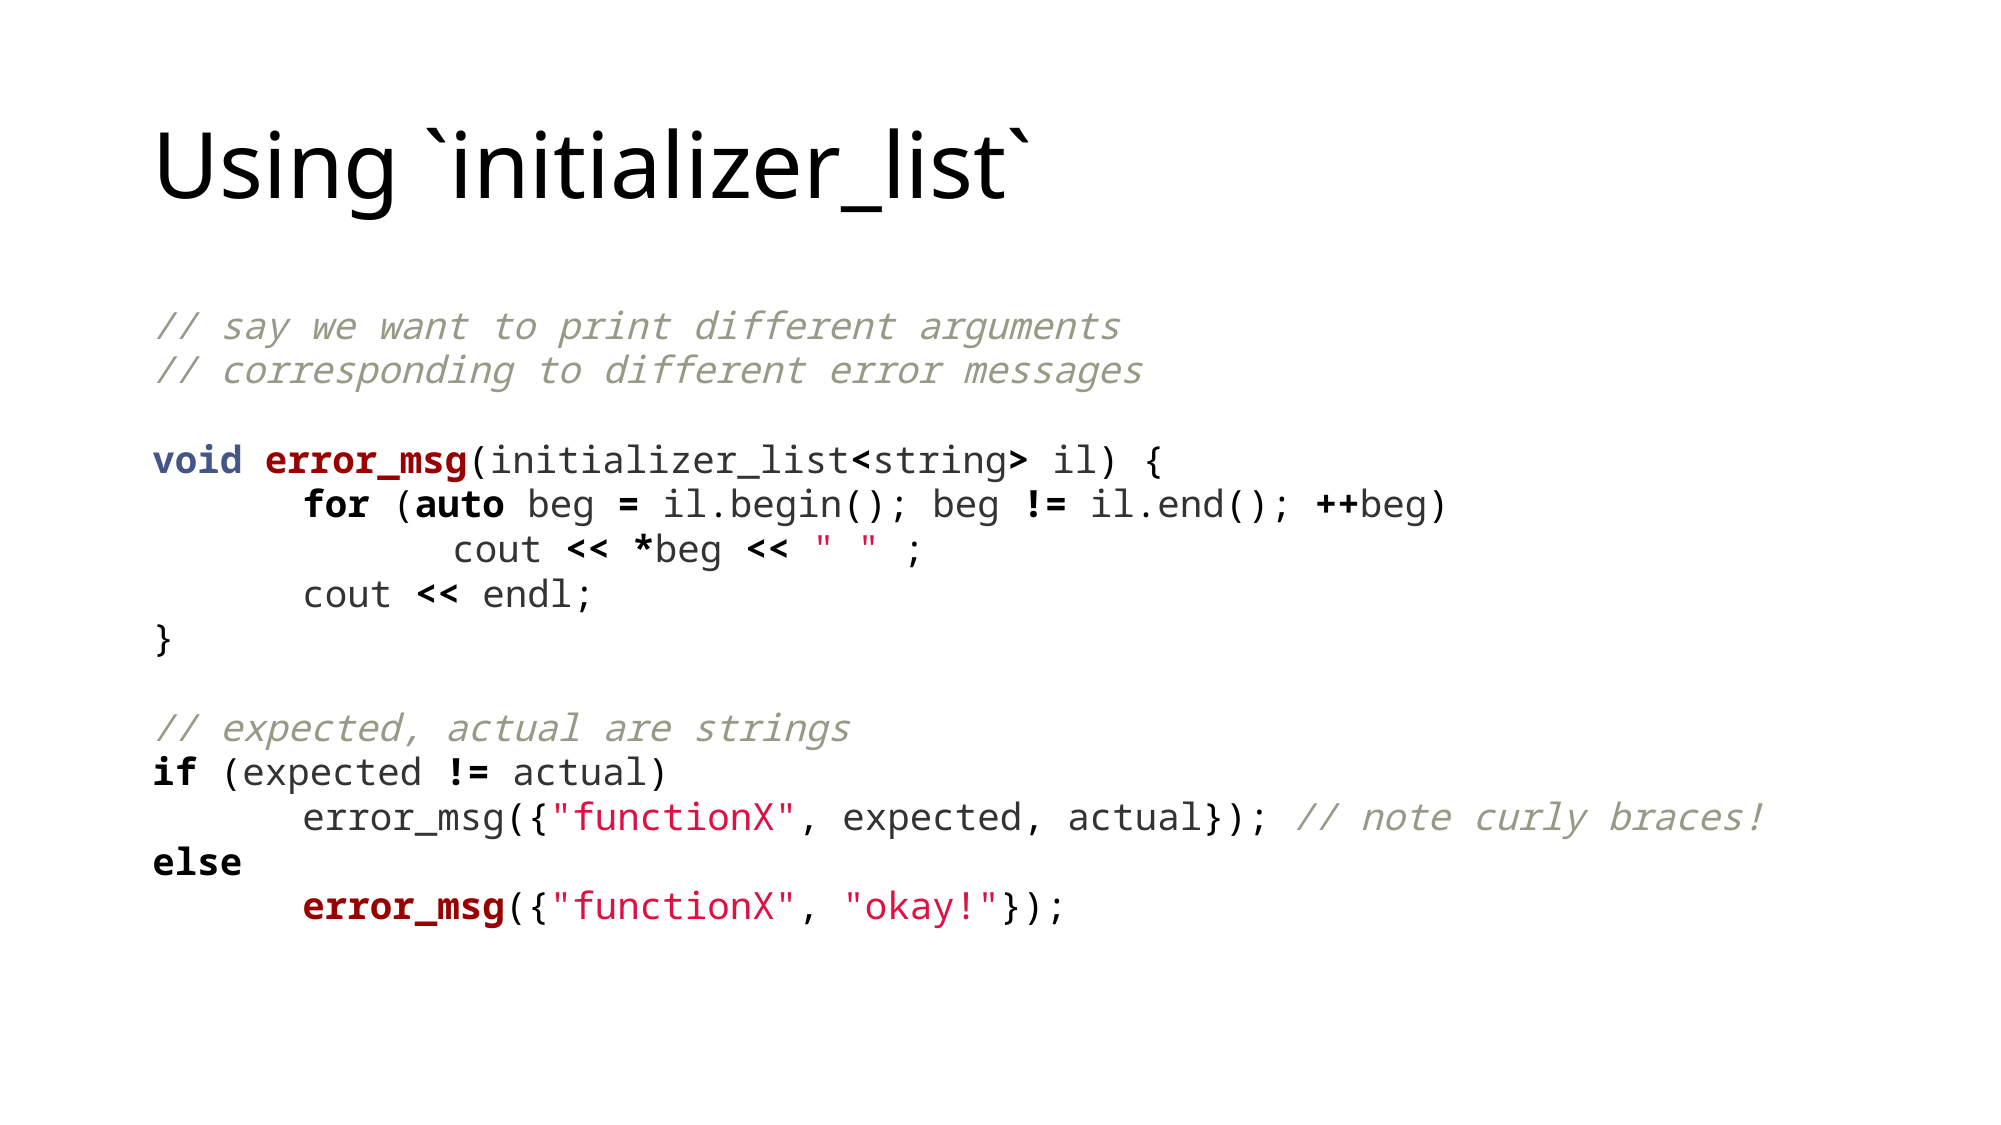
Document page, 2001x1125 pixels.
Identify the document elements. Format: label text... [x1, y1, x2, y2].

title Using `initializer_list` [137, 59, 1863, 278]
list // say we want to print different arguments // corresponding to different error messages void error_msg(initializer_list<string> il) { for (auto beg = il.begin(); beg != il.end(); ++beg) cout << *beg << " " ; cout << endl; } // expected, actual are strings if (expected != actual) error_msg({"functionX", expected, actual}); // note curly braces! else error_msg({"functionX", "okay!"}); [137, 299, 1863, 1014]
